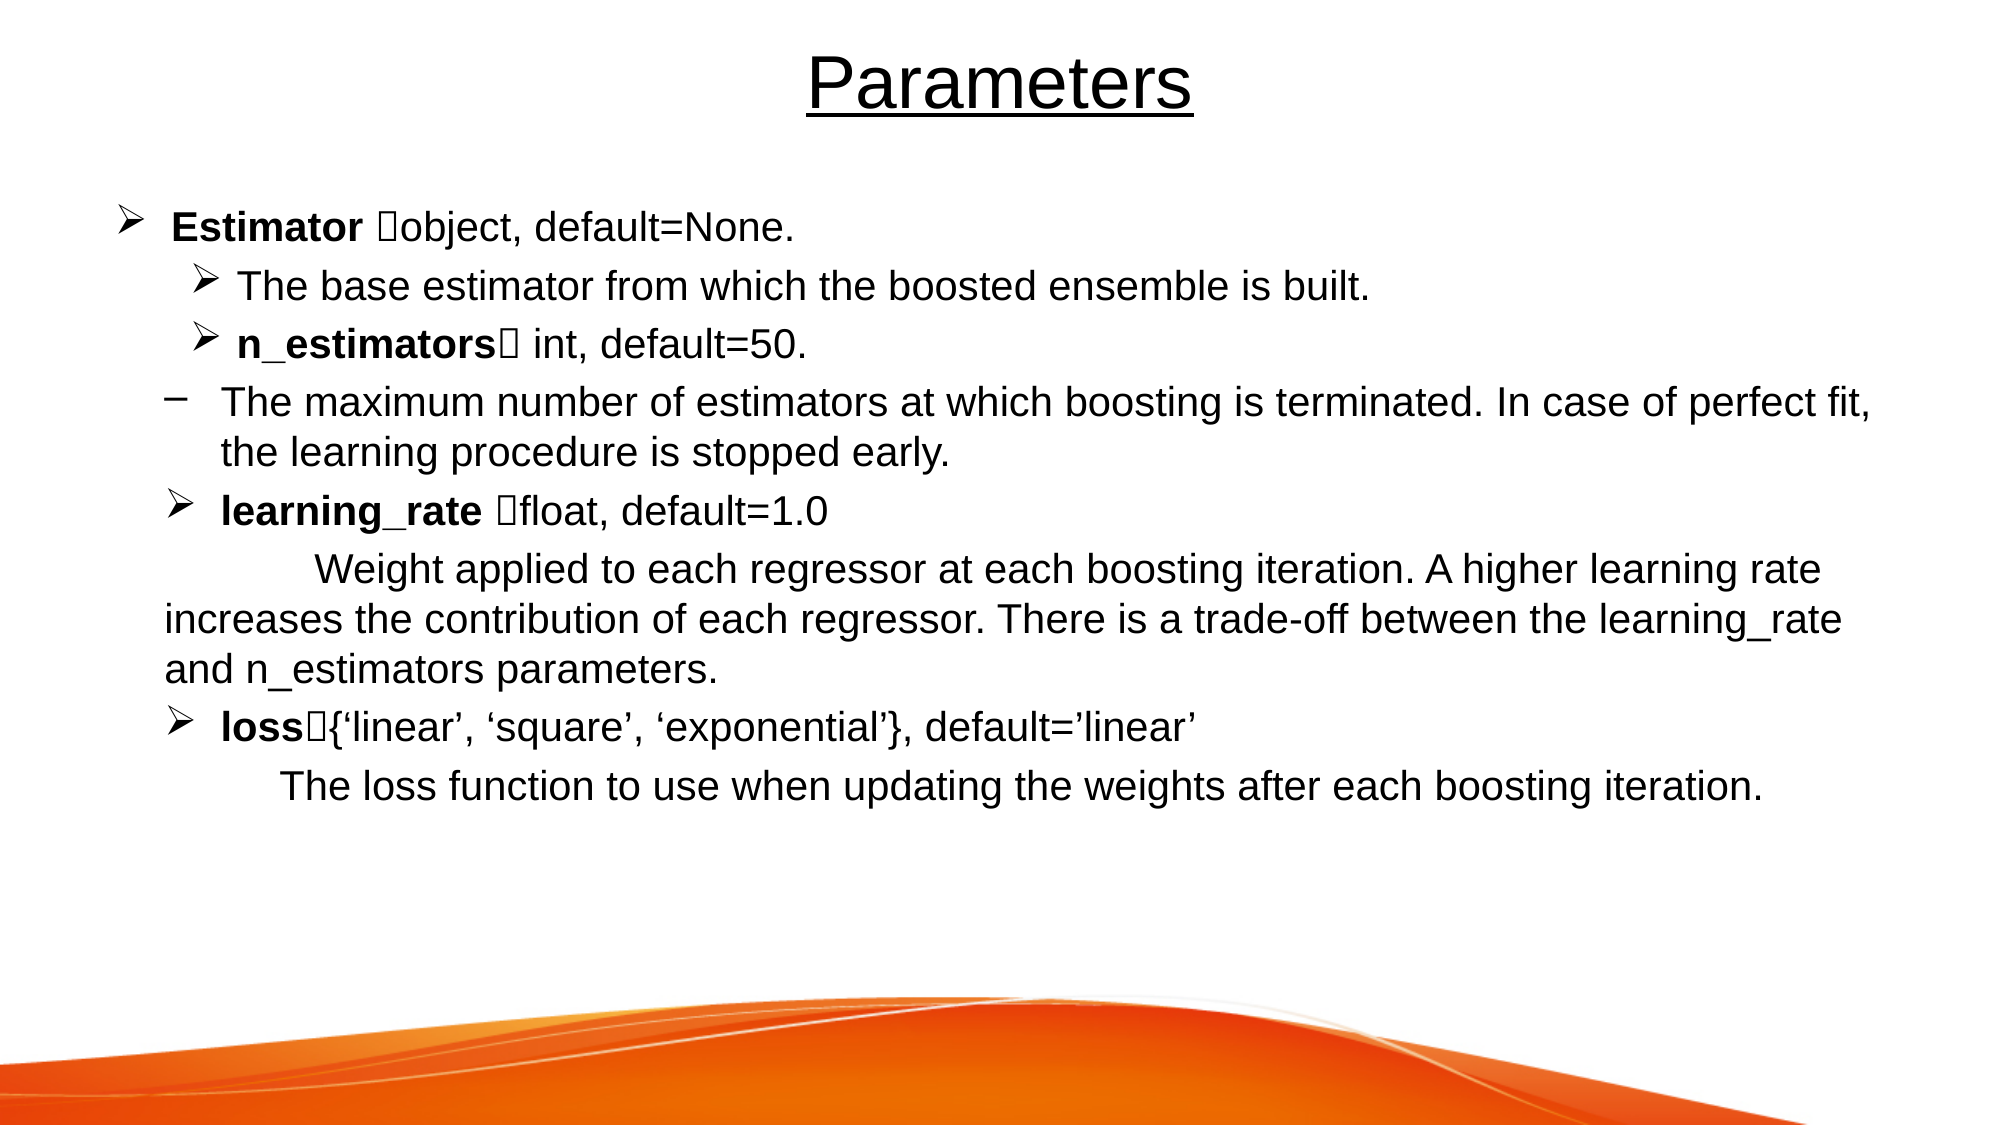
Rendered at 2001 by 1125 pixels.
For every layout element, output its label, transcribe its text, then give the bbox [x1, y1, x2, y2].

title Parameters [99, 30, 1901, 127]
list Estimator object, default=None. The base estimator from which the boosted ensemble is built. n_estimators int, default=50. The maximum number of estimators at which boosting is terminated. In case of perfect fit, the learning procedure is stopped early. learning_rate float, default=1.0 Weight applied to each regressor at each boosting iteration. A higher learning rate increases the contribution of each regressor. There is a trade-off between the learning_rate and n_estimators parameters. loss{‘linear’, ‘square’, ‘exponential’}, default=’linear’ The loss function to use when updating the weights after each boosting iteration. [99, 192, 1901, 1006]
picture [0, 0, 2000, 1125]
